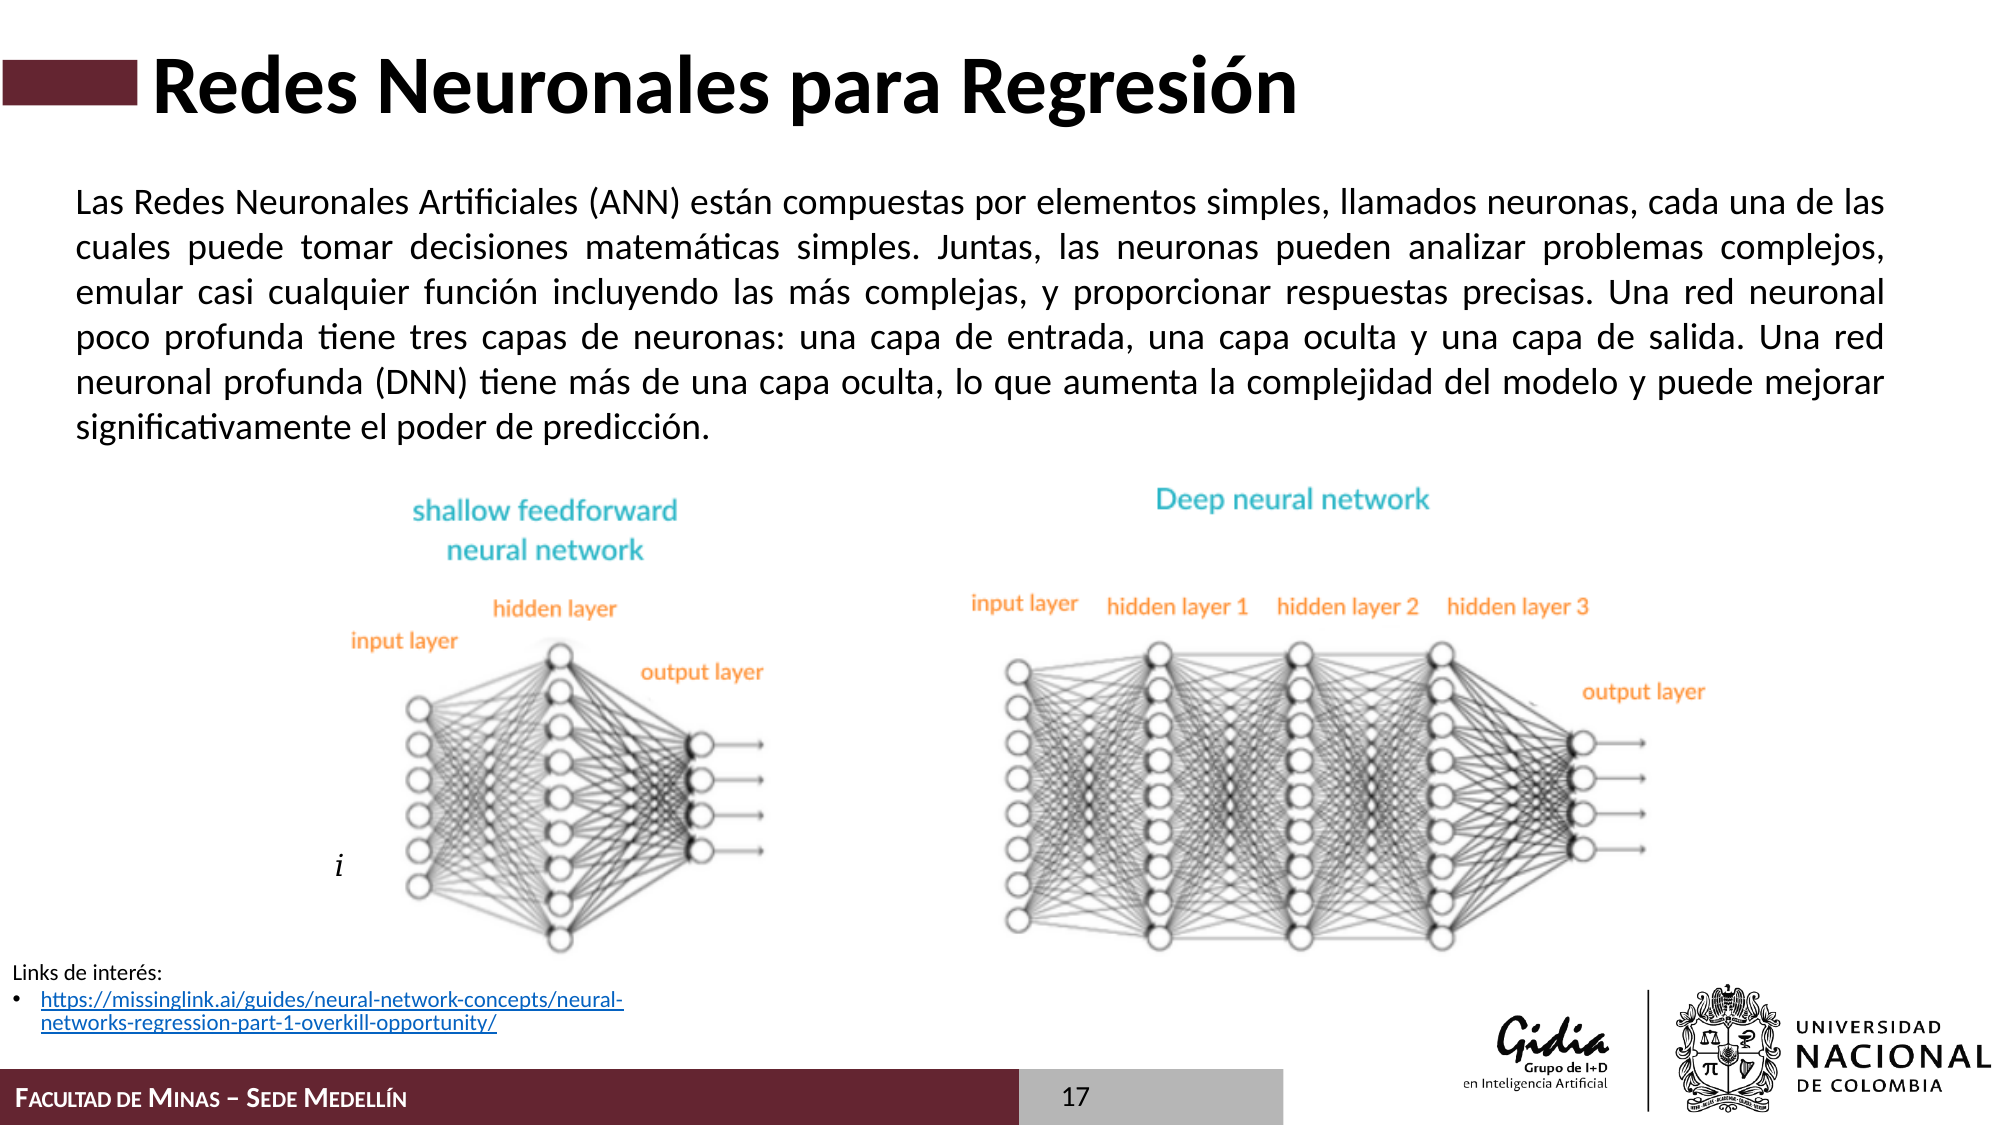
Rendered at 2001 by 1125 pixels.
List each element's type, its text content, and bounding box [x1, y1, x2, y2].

text_box Links de interés: https://missinglink.ai/guides/neural-network-concepts/neural-networks-regression-part-1-overkill-opportunity/ [0, 949, 648, 1020]
picture [349, 462, 1728, 975]
footer FACULTAD DE MINAS – SEDE MEDELLÍN [12, 1083, 418, 1125]
text_box 𝑖 [331, 789, 344, 882]
picture [1463, 983, 1992, 1113]
text_box Las Redes Neuronales Artificiales (ANN) están compuestas por elementos simples, llamados neuronas, cada una de las cuales puede tomar decisiones matemáticas simples. Juntas, las neuronas pueden analizar problemas complejos, emular casi cualquier función incluyendo las más complejas, y proporcionar respuestas precisas. Una red neuronal poco profunda tiene tres capas de neuronas: una capa de entrada, una capa oculta y una capa de salida. Una red neuronal profunda (DNN) tiene más de una capa oculta, lo que aumenta la complejidad del modelo y puede mejorar significativamente el poder de predicción. [75, 174, 1888, 447]
slide_number 17 [1056, 1082, 1095, 1125]
title Redes Neuronales para Regresión [150, 27, 1700, 174]
